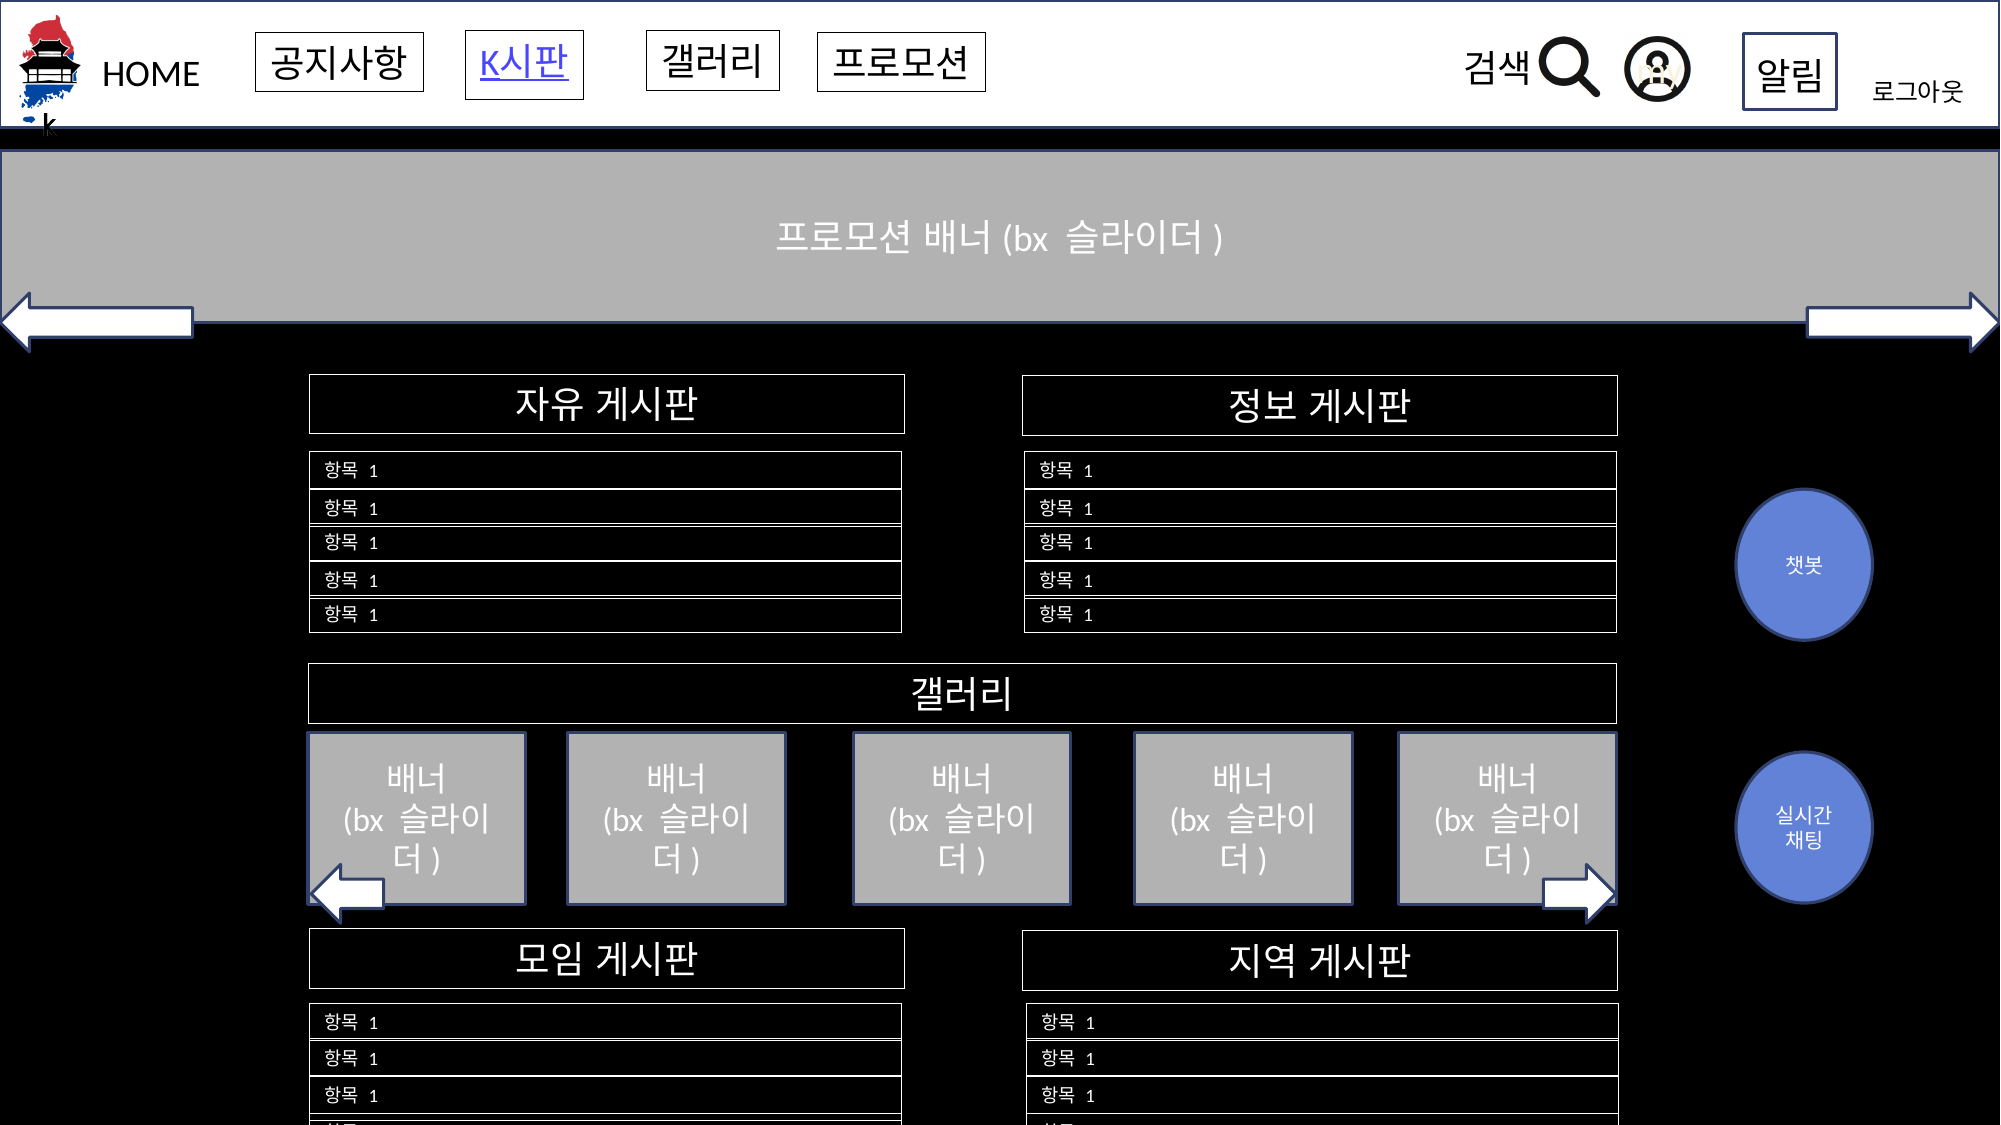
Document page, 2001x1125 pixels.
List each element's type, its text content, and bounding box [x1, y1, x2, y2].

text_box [0, 0, 219, 193]
text_box [1805, 291, 2000, 354]
text_box 공지사항 [255, 32, 424, 92]
text_box 갤러리 [646, 30, 780, 91]
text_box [1741, 33, 1888, 111]
text_box 프로모션 [817, 32, 986, 92]
text_box 항목 1 [1026, 1076, 1619, 1113]
text_box 항목 1 [309, 1003, 902, 1038]
text_box [224, 0, 2000, 129]
text_box 항목 1 [1026, 1113, 1619, 1125]
text_box 항목 1 [309, 1038, 902, 1076]
text_box 로그아웃 [1892, 68, 2000, 114]
text_box 갤러리 [308, 663, 1617, 724]
text_box 정보 게시판 [1022, 375, 1618, 436]
text_box 실시간채팅 [1734, 750, 1875, 905]
text_box 항목 1 [1026, 1003, 1619, 1038]
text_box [1447, 36, 1603, 99]
text_box K시판 [465, 30, 584, 100]
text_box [309, 451, 903, 632]
text_box 배너 (bx 슬라이더) [306, 731, 527, 906]
text_box 지역 게시판 [1022, 930, 1618, 991]
text_box 자유 게시판 [309, 374, 905, 434]
text_box [310, 863, 386, 925]
text_box 항목 1 [1026, 1038, 1619, 1076]
text_box 챗봇 [1734, 487, 1875, 642]
text_box 배너 (bx 슬라이더) [566, 731, 787, 906]
text_box 모임 게시판 [309, 928, 905, 989]
text_box 배너 (bx 슬라이더) [1133, 731, 1354, 906]
text_box [1541, 863, 1617, 925]
text_box [0, 291, 195, 354]
text_box 배너 (bx 슬라이더) [1397, 731, 1618, 906]
text_box 항목 1 [309, 1113, 902, 1125]
text_box 항목 1 [309, 1076, 902, 1113]
text_box 배너 (bx 슬라이더) [852, 731, 1072, 906]
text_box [1023, 451, 1617, 632]
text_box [1617, 30, 1702, 103]
text_box 프로모션 배너(bx 슬라이더) [0, 149, 2000, 324]
